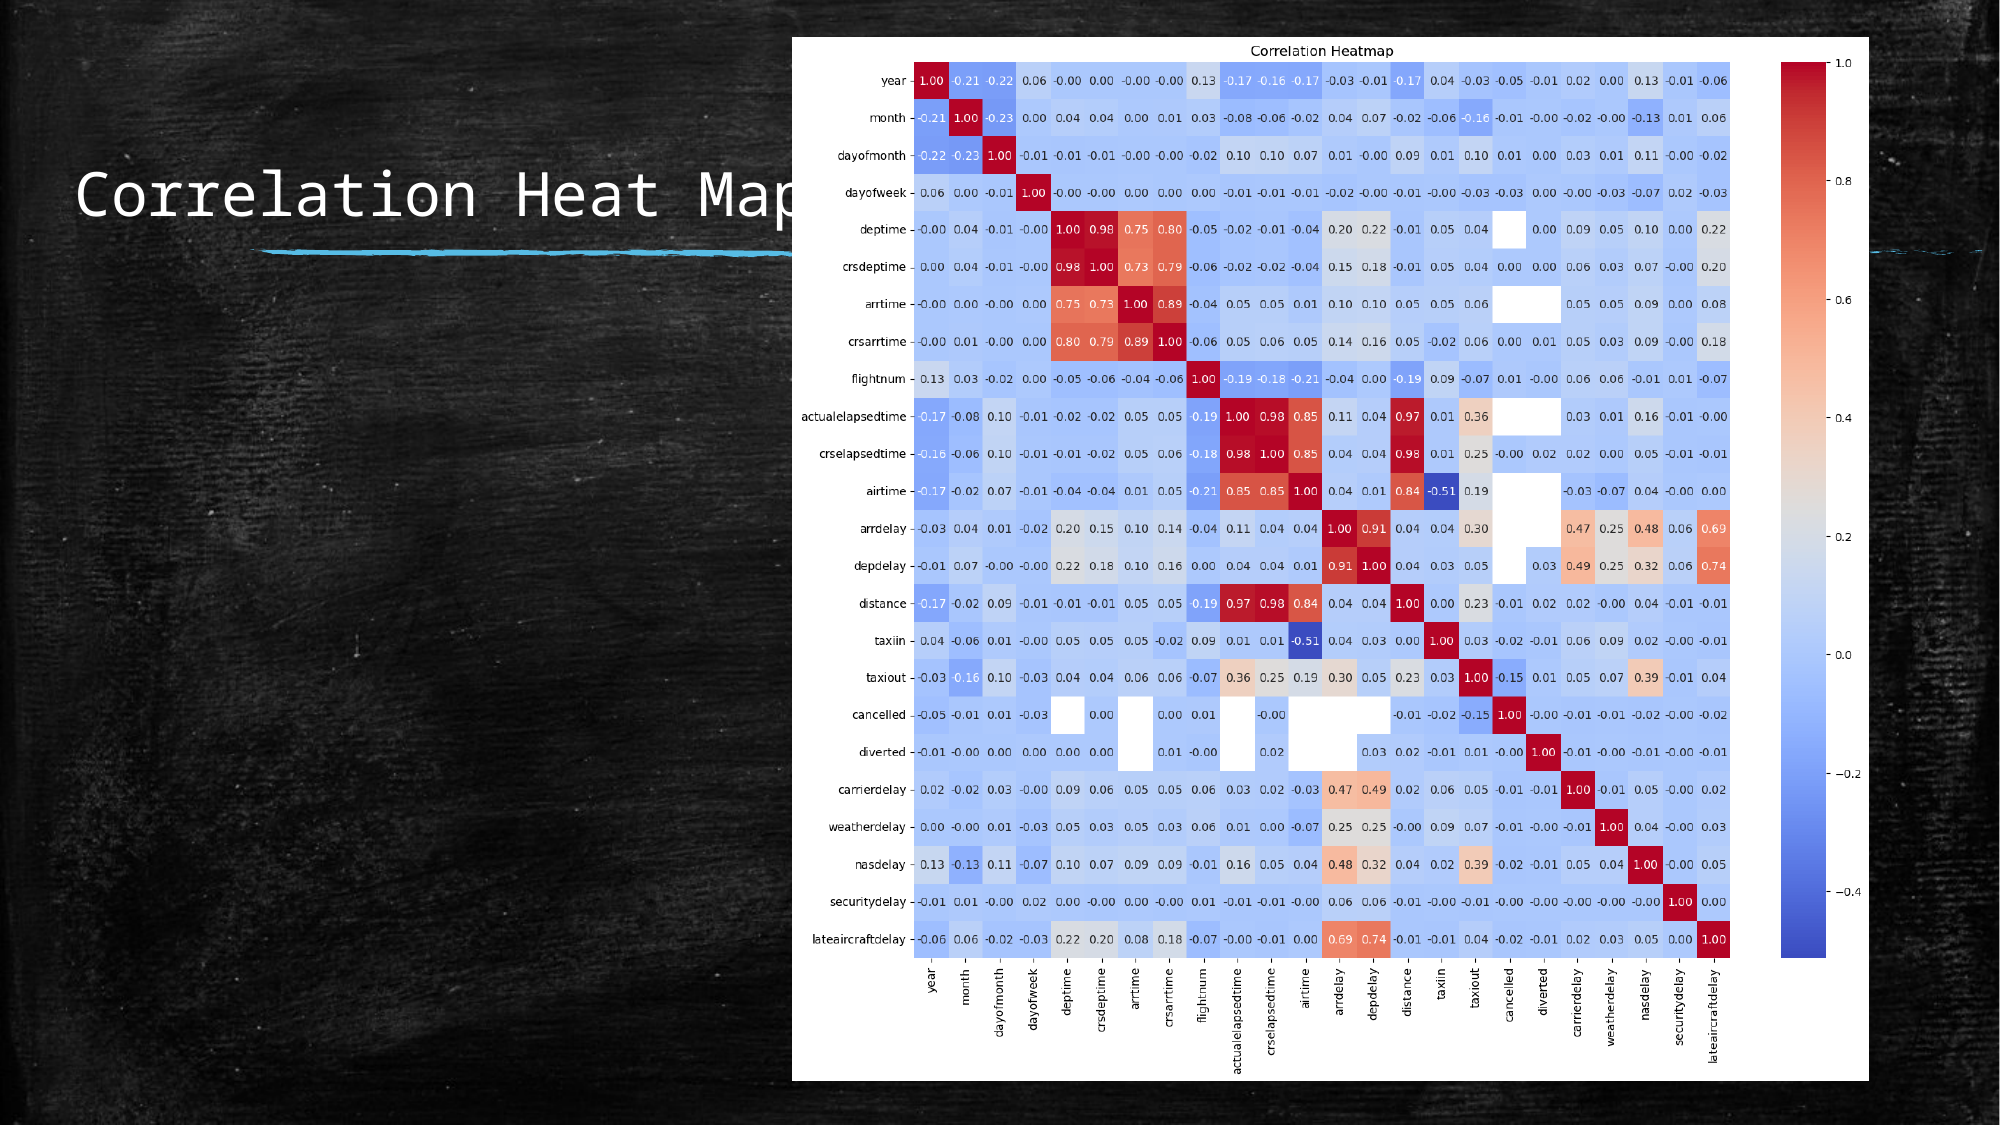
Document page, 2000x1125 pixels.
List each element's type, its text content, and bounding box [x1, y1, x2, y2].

title Correlation Heat Map [59, 155, 791, 237]
picture [791, 37, 1869, 1081]
